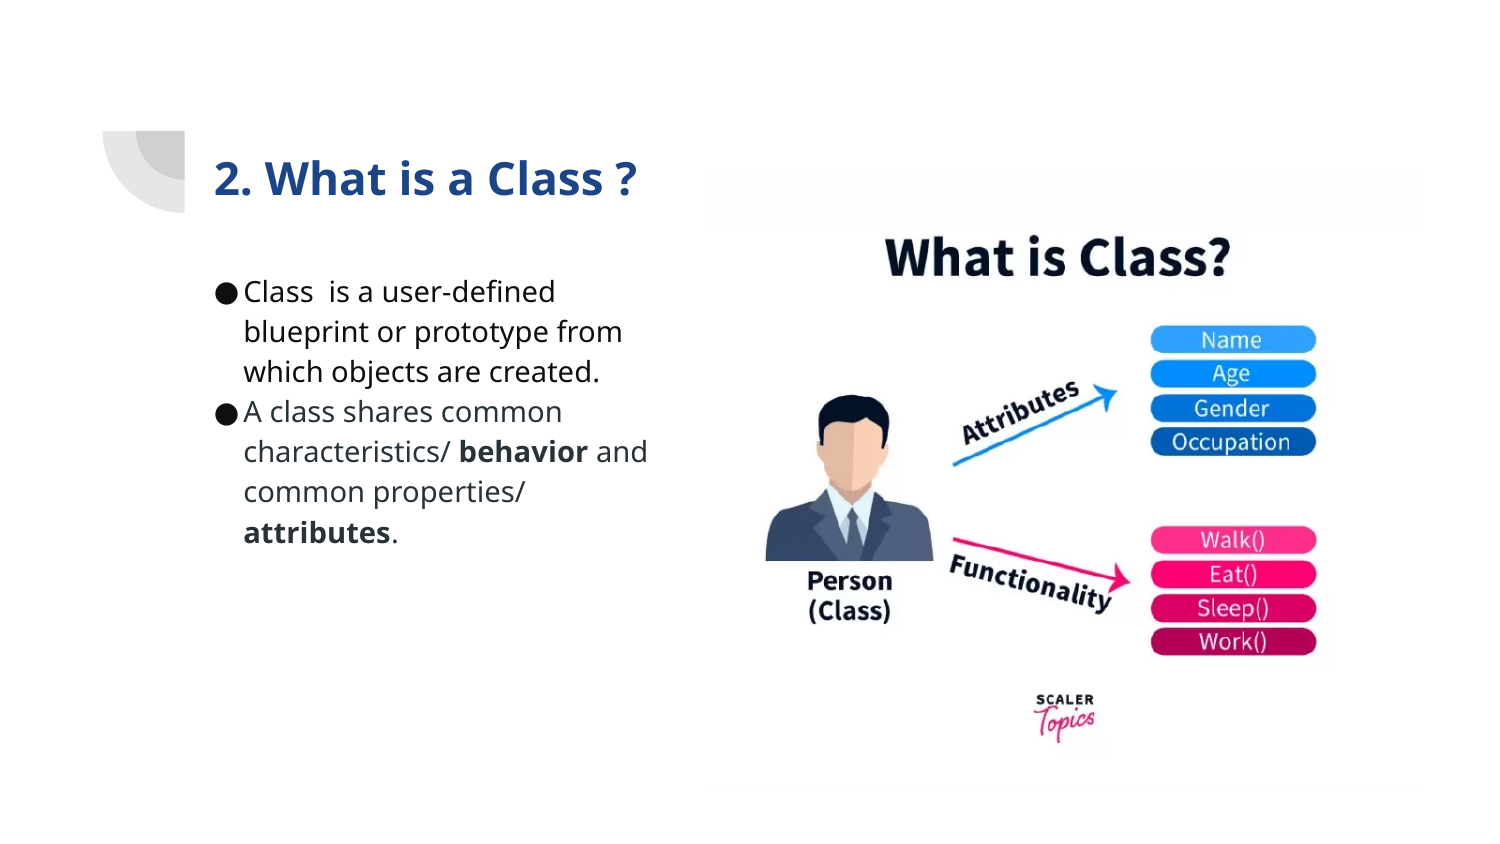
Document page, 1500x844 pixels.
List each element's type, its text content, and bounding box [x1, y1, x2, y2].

text_box Class is a user-defined blueprint or prototype from which objects are created. A class shares common characteristics/ behavior and common properties/ attributes. [184, 252, 688, 604]
title 2. What is a Class ? [184, 126, 1368, 227]
picture [703, 170, 1424, 788]
